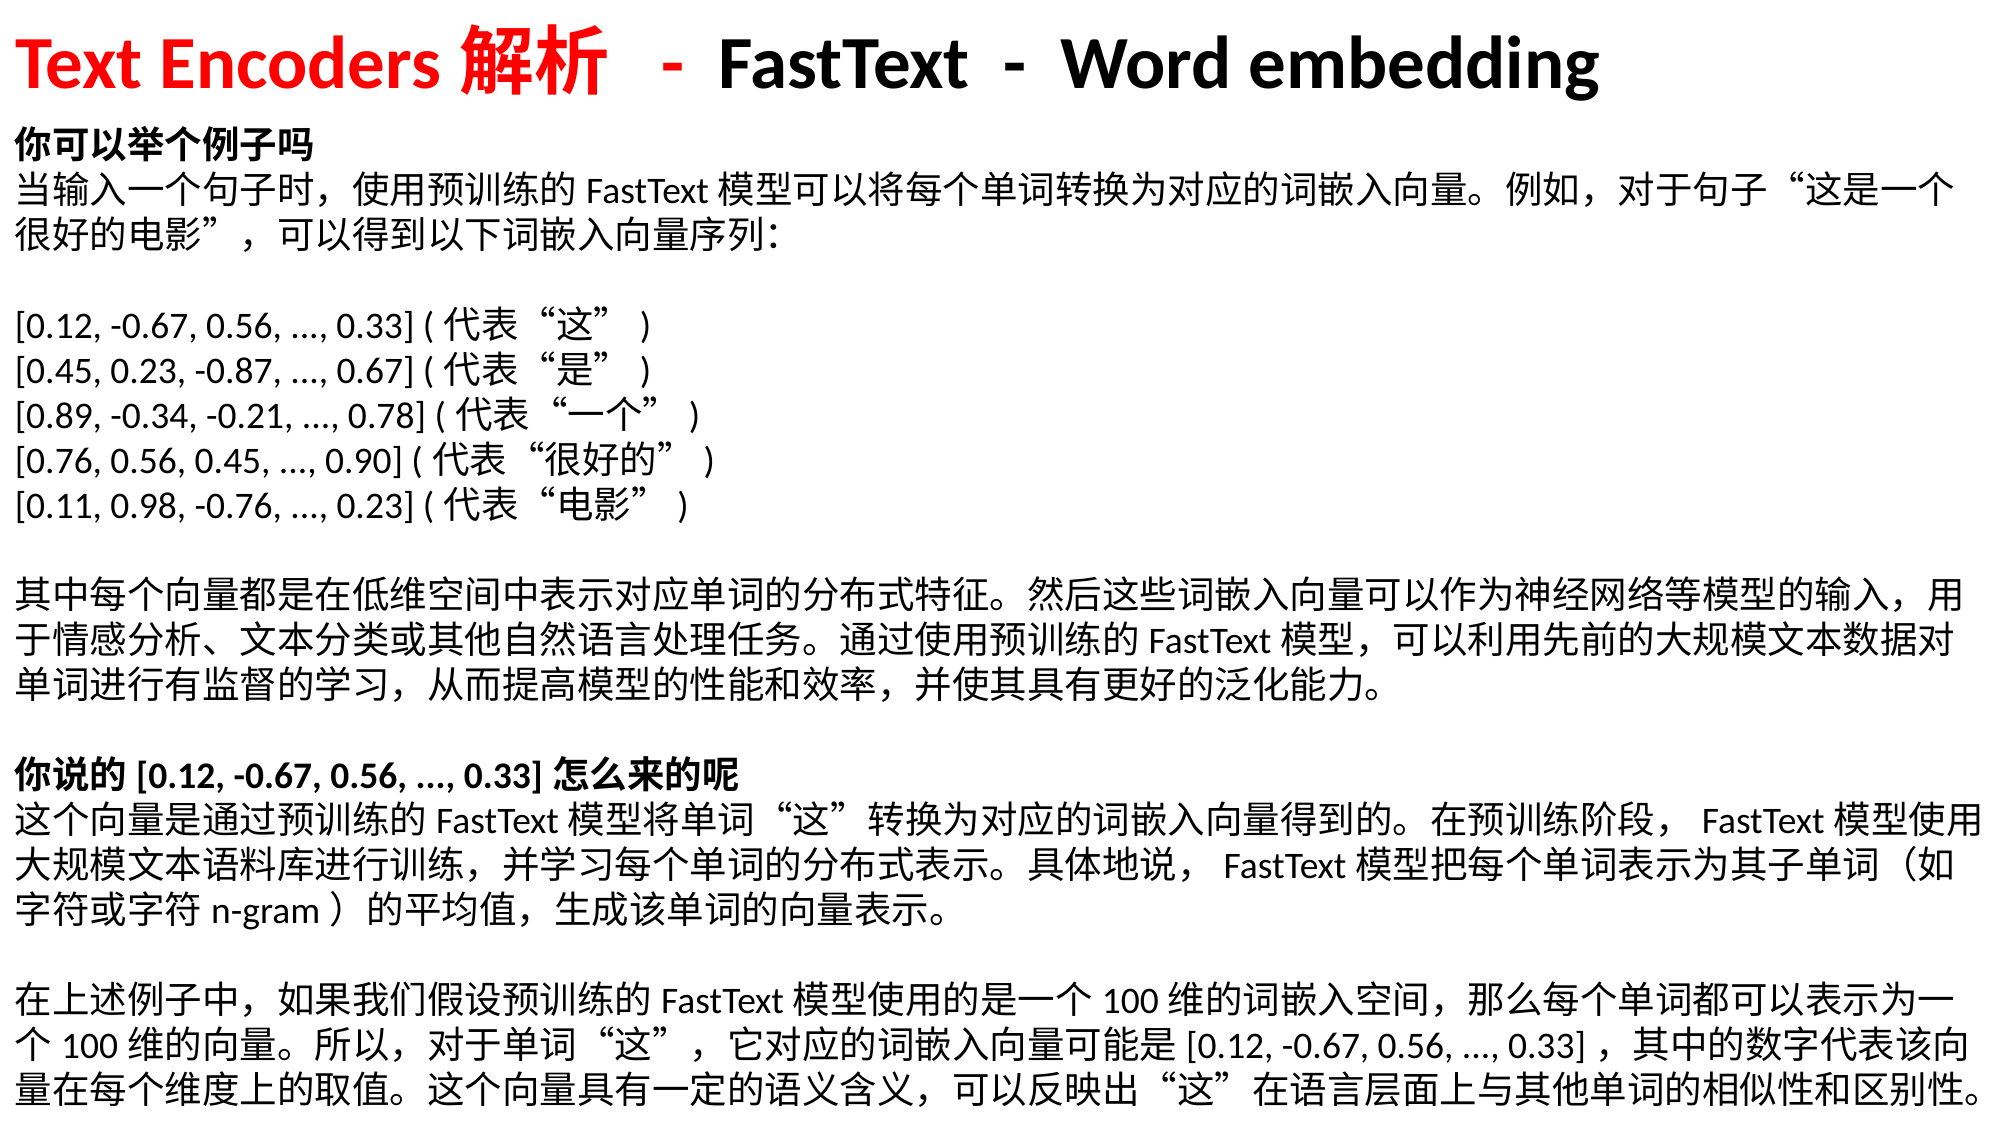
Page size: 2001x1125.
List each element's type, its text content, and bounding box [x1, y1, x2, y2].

title Text Encoders解析 - FastText - Word embedding [0, 0, 1725, 114]
text_box 你可以举个例子吗 当输入一个句子时，使用预训练的FastText模型可以将每个单词转换为对应的词嵌入向量。例如，对于句子“这是一个很好的电影”，可以得到以下词嵌入向量序列： [0.12, -0.67, 0.56, ..., 0.33] (代表“这”) [0.45, 0.23, -0.87, ..., 0.67] (代表“是”) [0.89, -0.34, -0.21, ..., 0.78] (代表“一个”) [0.76, 0.56, 0.45, ..., 0.90] (代表“很好的”) [0.11, 0.98, -0.76, ..., 0.23] (代表“电影”) 其中每个向量都是在低维空间中表示对应单词的分布式特征。然后这些词嵌入向量可以作为神经网络等模型的输入，用于情感分析、文本分类或其他自然语言处理任务。通过使用预训练的FastText模型，可以利用先前的大规模文本数据对单词进行有监督的学习，从而提高模型的性能和效率，并使其具有更好的泛化能力。 你说的[0.12, -0.67, 0.56, ..., 0.33]怎么来的呢 这个向量是通过预训练的FastText模型将单词“这”转换为对应的词嵌入向量得到的。在预训练阶段，FastText模型使用大规模文本语料库进行训练，并学习每个单词的分布式表示。具体地说，FastText模型把每个单词表示为其子单词（如字符或字符n-gram）的平均值，生成该单词的向量表示。 在上述例子中，如果我们假设预训练的FastText模型使用的是一个100维的词嵌入空间，那么每个单词都可以表示为一个100维的向量。所以，对于单词“这”，它对应的词嵌入向量可能是[0.12, -0.67, 0.56, ..., 0.33]，其中的数字代表该向量在每个维度上的取值。这个向量具有一定的语义含义，可以反映出“这”在语言层面上与其他单词的相似性和区别性。 [0, 114, 2000, 1125]
